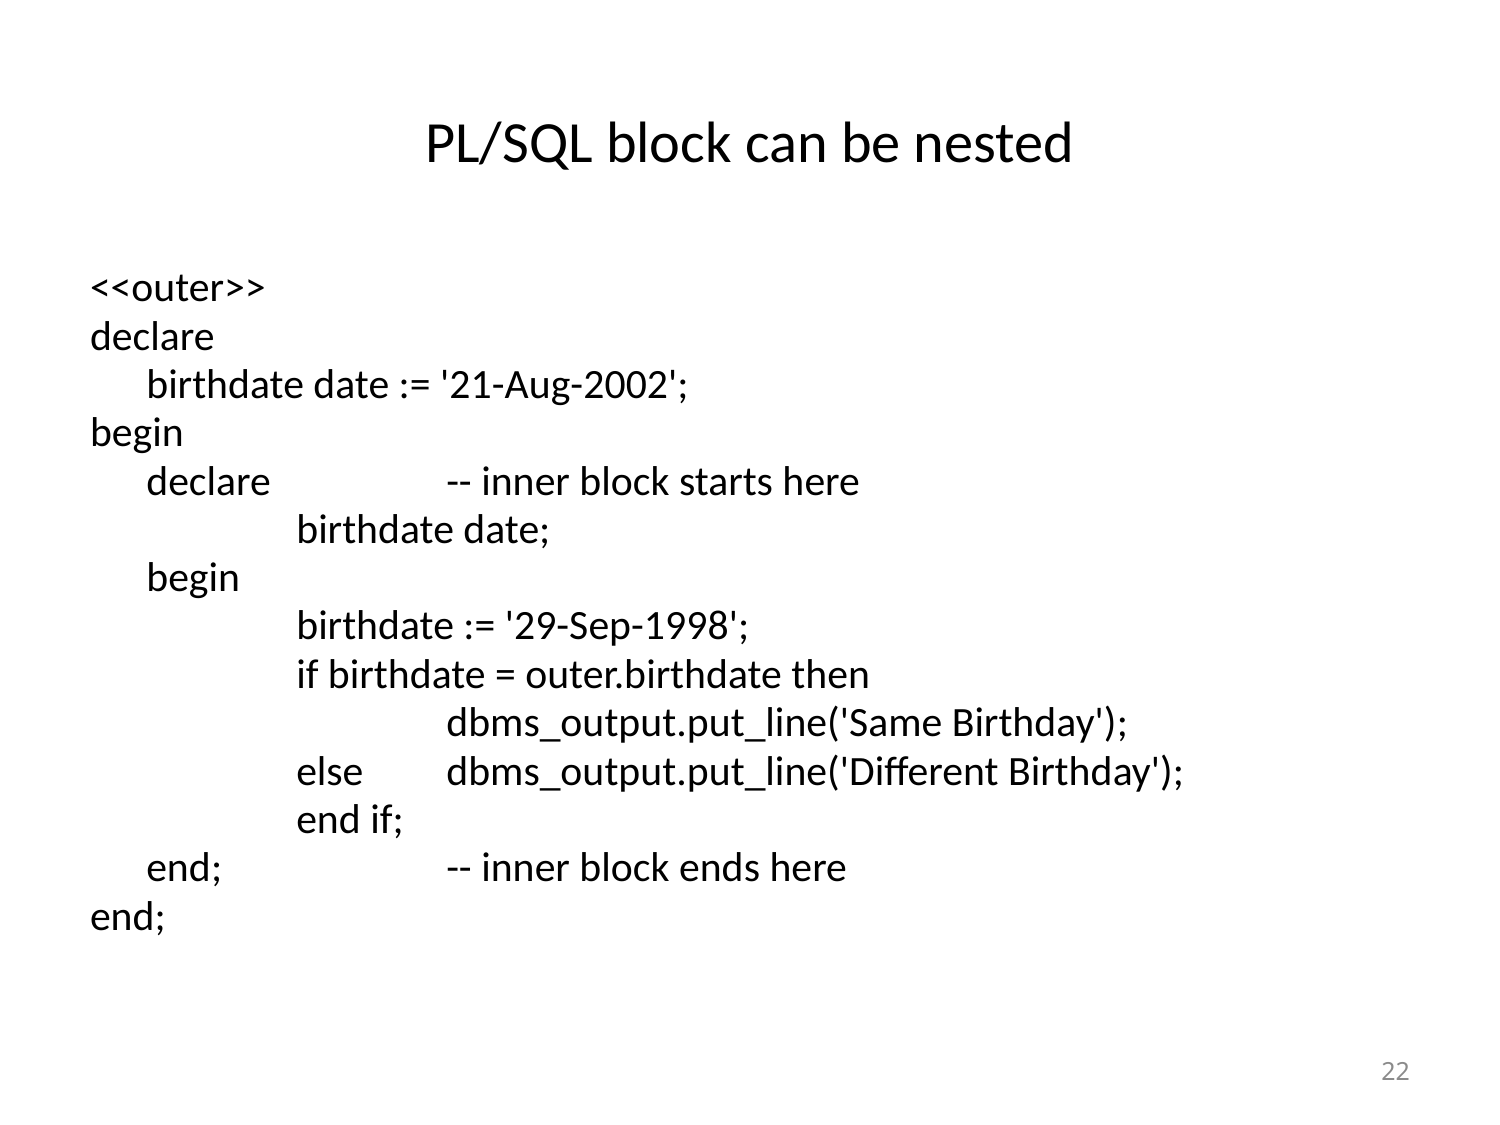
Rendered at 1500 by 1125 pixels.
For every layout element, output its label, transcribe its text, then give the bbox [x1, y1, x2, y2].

title PL/SQL block can be nested [75, 45, 1425, 233]
list <<outer>> declare birthdate date := '21-Aug-2002'; begin declare -- inner block starts here birthdate date; begin birthdate := '29-Sep-1998'; if birthdate = outer.birthdate then dbms_output.put_line('Same Birthday'); else dbms_output.put_line('Different Birthday'); end if; end; -- inner block ends here end; [75, 262, 1425, 1005]
slide_number 22 [1074, 1042, 1425, 1103]
